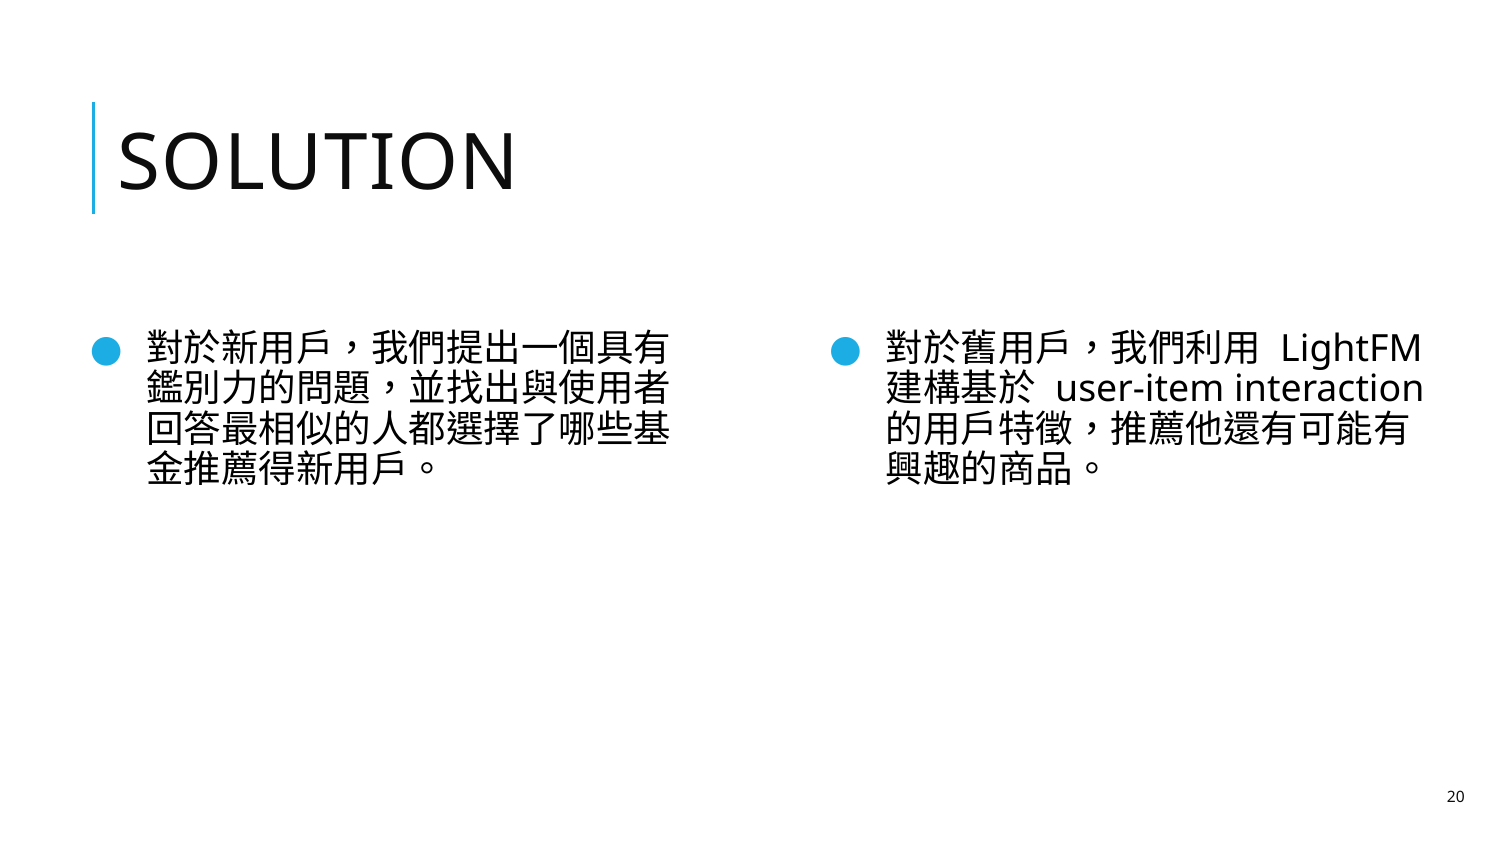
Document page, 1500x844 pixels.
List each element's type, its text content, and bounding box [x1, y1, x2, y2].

title Solution [102, 114, 1500, 209]
slide_number 20 [1389, 764, 1480, 830]
list 對於舊用戶，我們利用 LightFM 建構基於 user-item interaction 的用戶特徵，推薦他還有可能有興趣的商品。 [795, 313, 1452, 844]
list 對於新用戶，我們提出一個具有鑑別力的問題，並找出與使用者回答最相似的人都選擇了哪些基金推薦得新用戶。 [56, 313, 713, 844]
